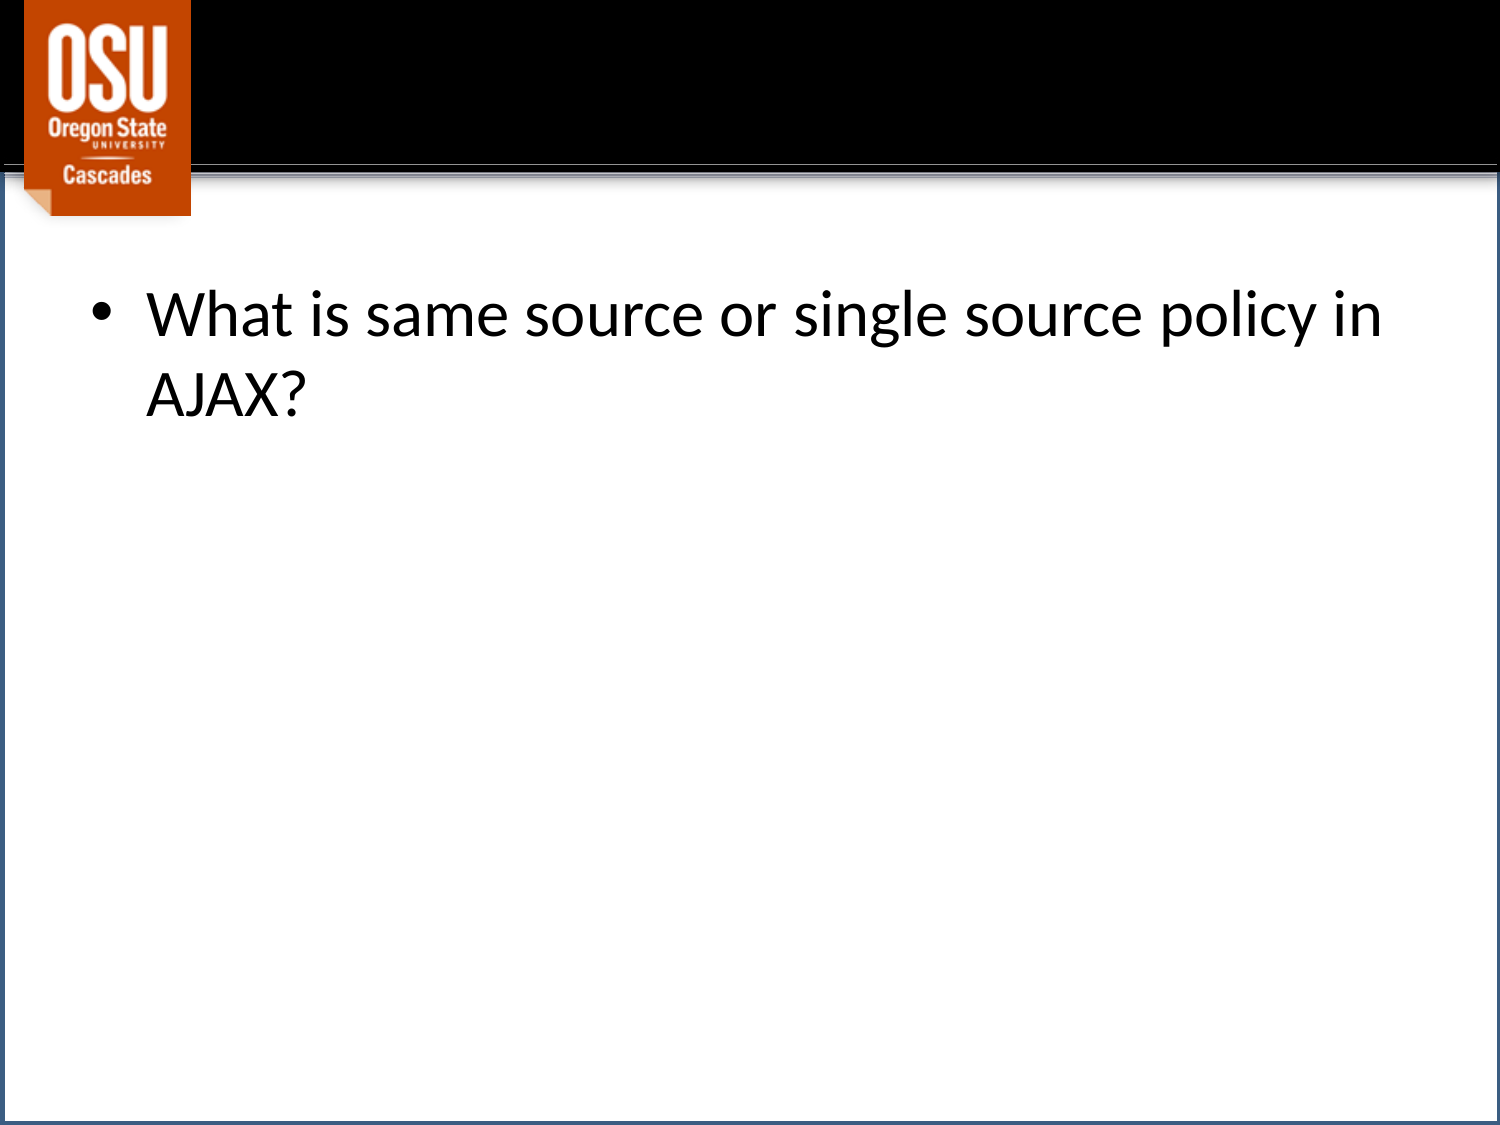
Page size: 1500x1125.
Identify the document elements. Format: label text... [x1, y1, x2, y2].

picture [0, 0, 1500, 1125]
list What is same source or single source policy in AJAX? [75, 262, 1425, 1005]
